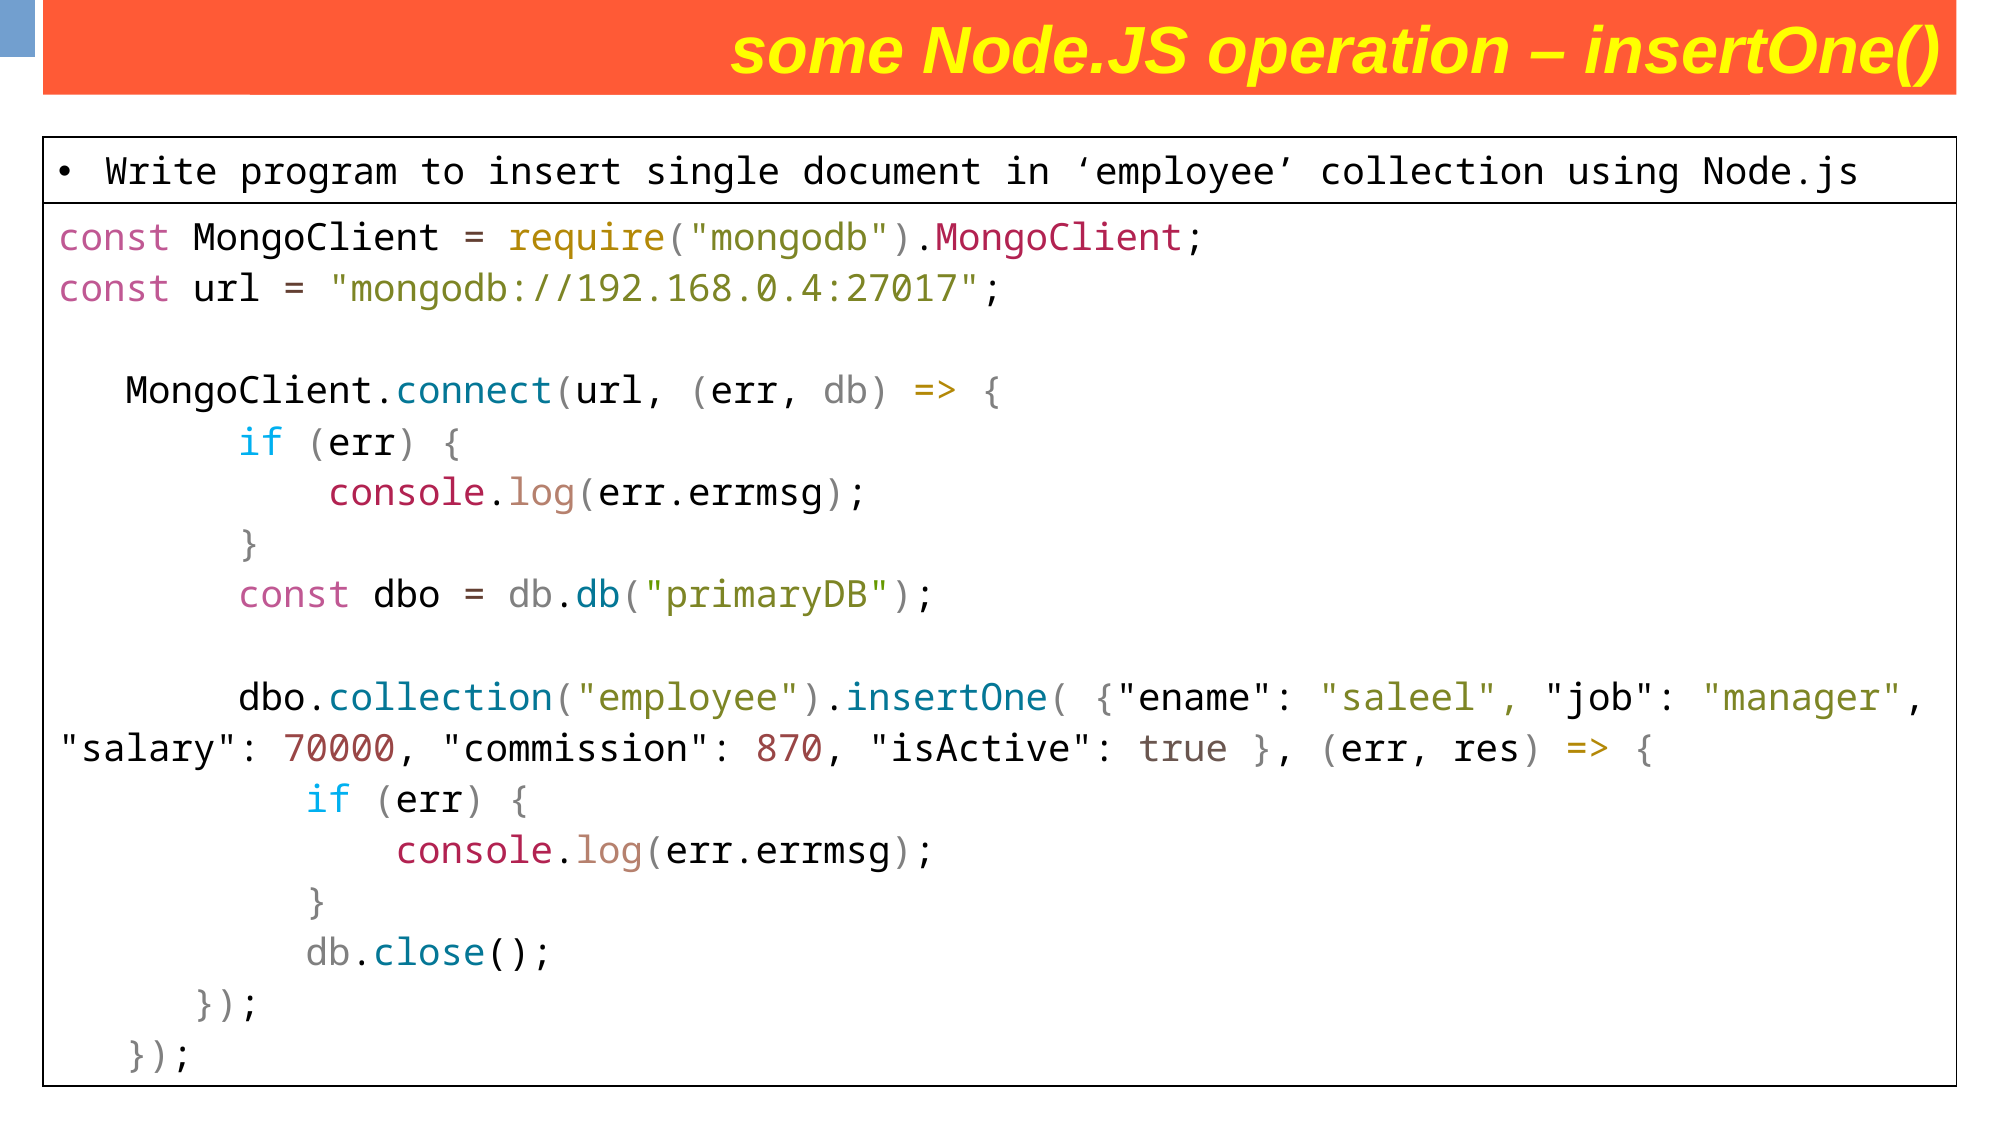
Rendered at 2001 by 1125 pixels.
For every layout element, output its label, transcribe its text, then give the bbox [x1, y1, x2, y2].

table_cell const MongoClient = require("mongodb").MongoClient; const url = "mongodb://192.168.0.4:27017"; MongoClient.connect(url, (err, db) => { if (err) { console.log(err.errmsg); } const dbo = db.db("primaryDB"); dbo.collection("employee").insertOne( {"ename": "saleel", "job": "manager", "salary": 70000, "commission": 870, "isActive": true }, (err, res) => { if (err) { console.log(err.errmsg); } db.close(); }); }); [44, 204, 1956, 1085]
table_header Write program to insert single document in ‘employee’ collection using Node.js [44, 138, 1956, 202]
text_box some Node.JS operation – insertOne() [43, 0, 1957, 95]
